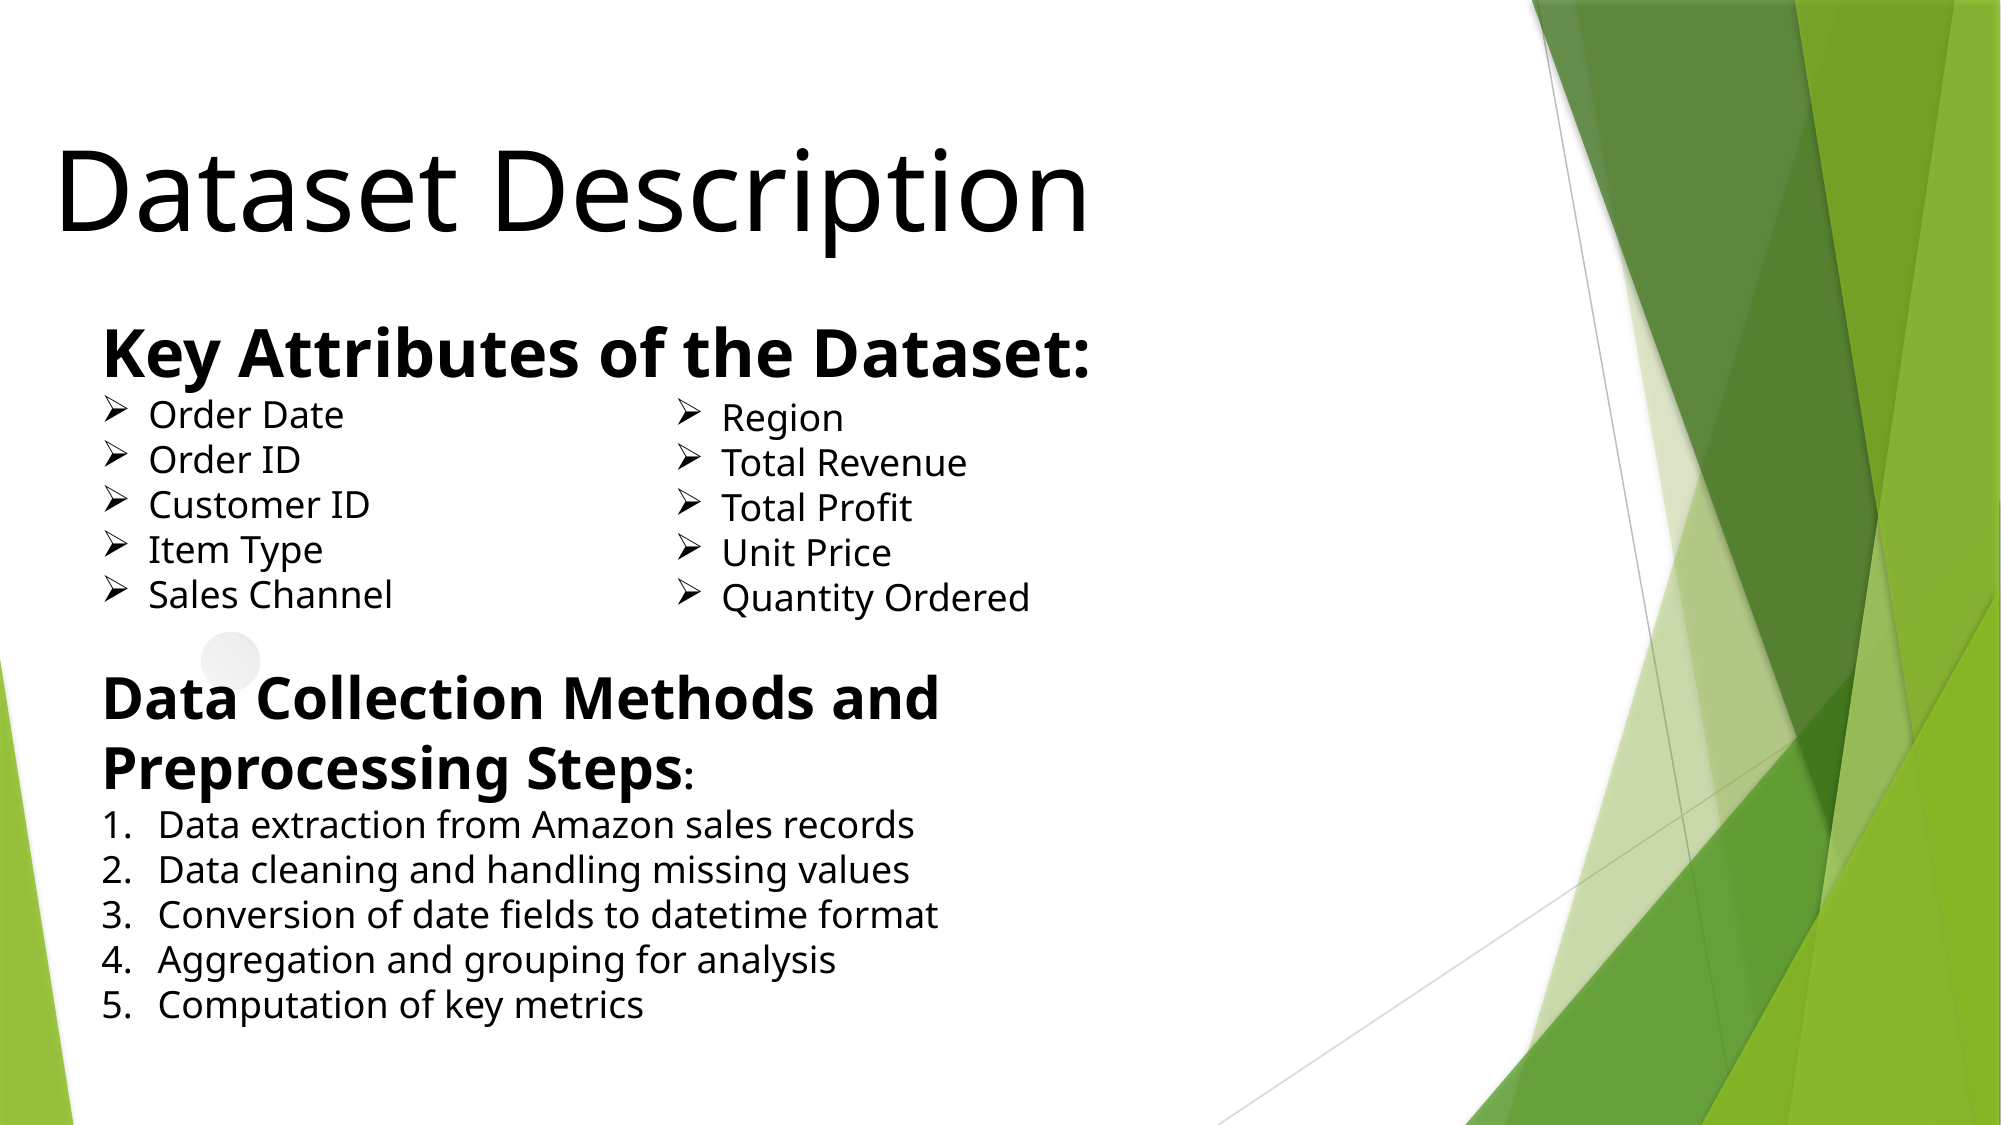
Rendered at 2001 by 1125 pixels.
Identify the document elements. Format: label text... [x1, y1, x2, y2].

text_box [52, 711, 1778, 1069]
text_box Region Total Revenue Total Profit Unit Price Quantity Ordered [659, 386, 1341, 627]
text_box Dataset Description [52, 86, 1778, 304]
text_box Key Attributes of the Dataset: Order Date Order ID Customer ID Item Type Sales Channel Data Collection Methods and Preprocessing Steps: Data extraction from Amazon sales records Data cleaning and handling missing values Conversion of date fields to datetime format Aggregation and grouping for analysis Computation of key metrics [86, 303, 1272, 1034]
